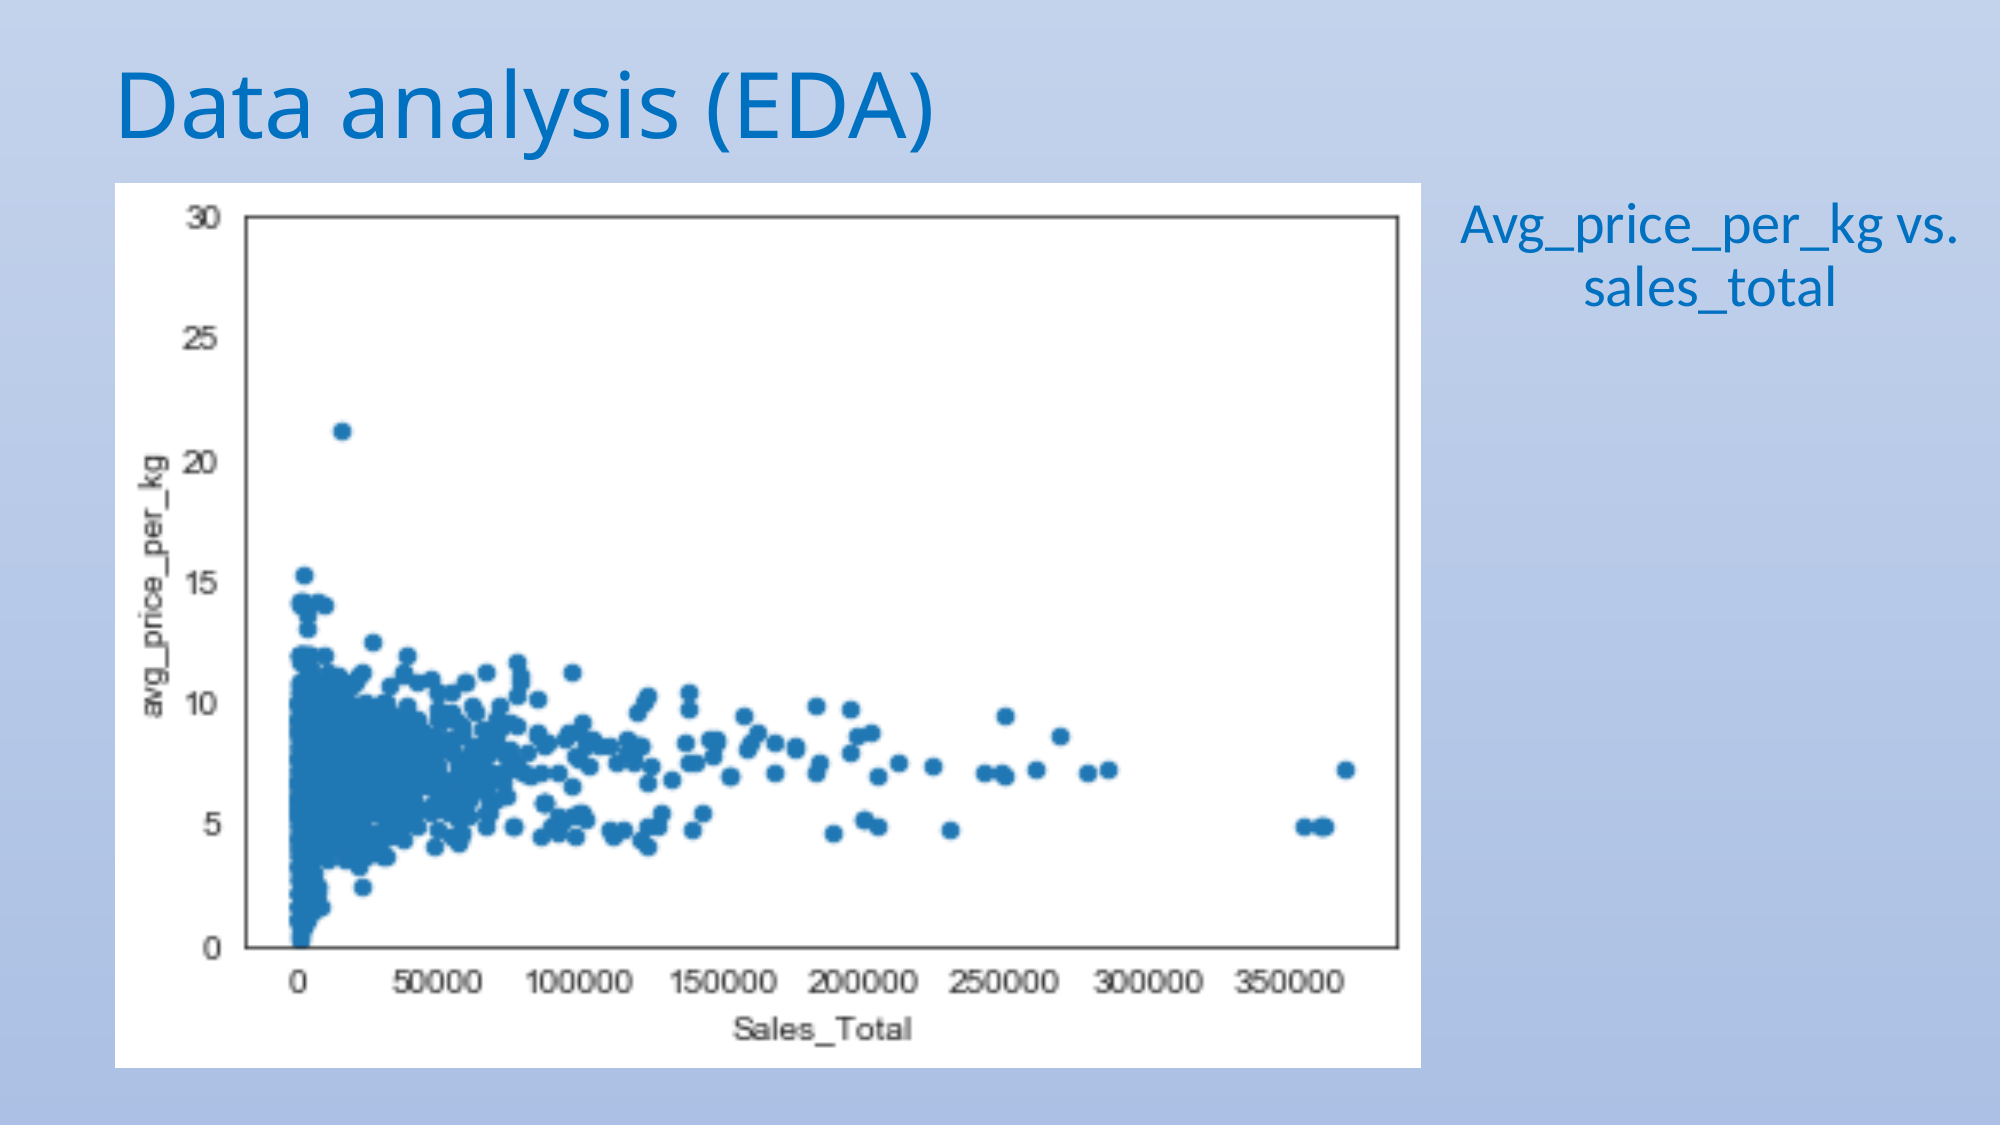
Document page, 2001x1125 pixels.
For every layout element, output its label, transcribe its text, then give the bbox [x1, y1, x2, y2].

picture [115, 183, 1421, 1068]
title Data analysis (EDA) [98, 0, 1421, 218]
list Avg_price_per_kg vs. sales_total [1421, 185, 2000, 899]
